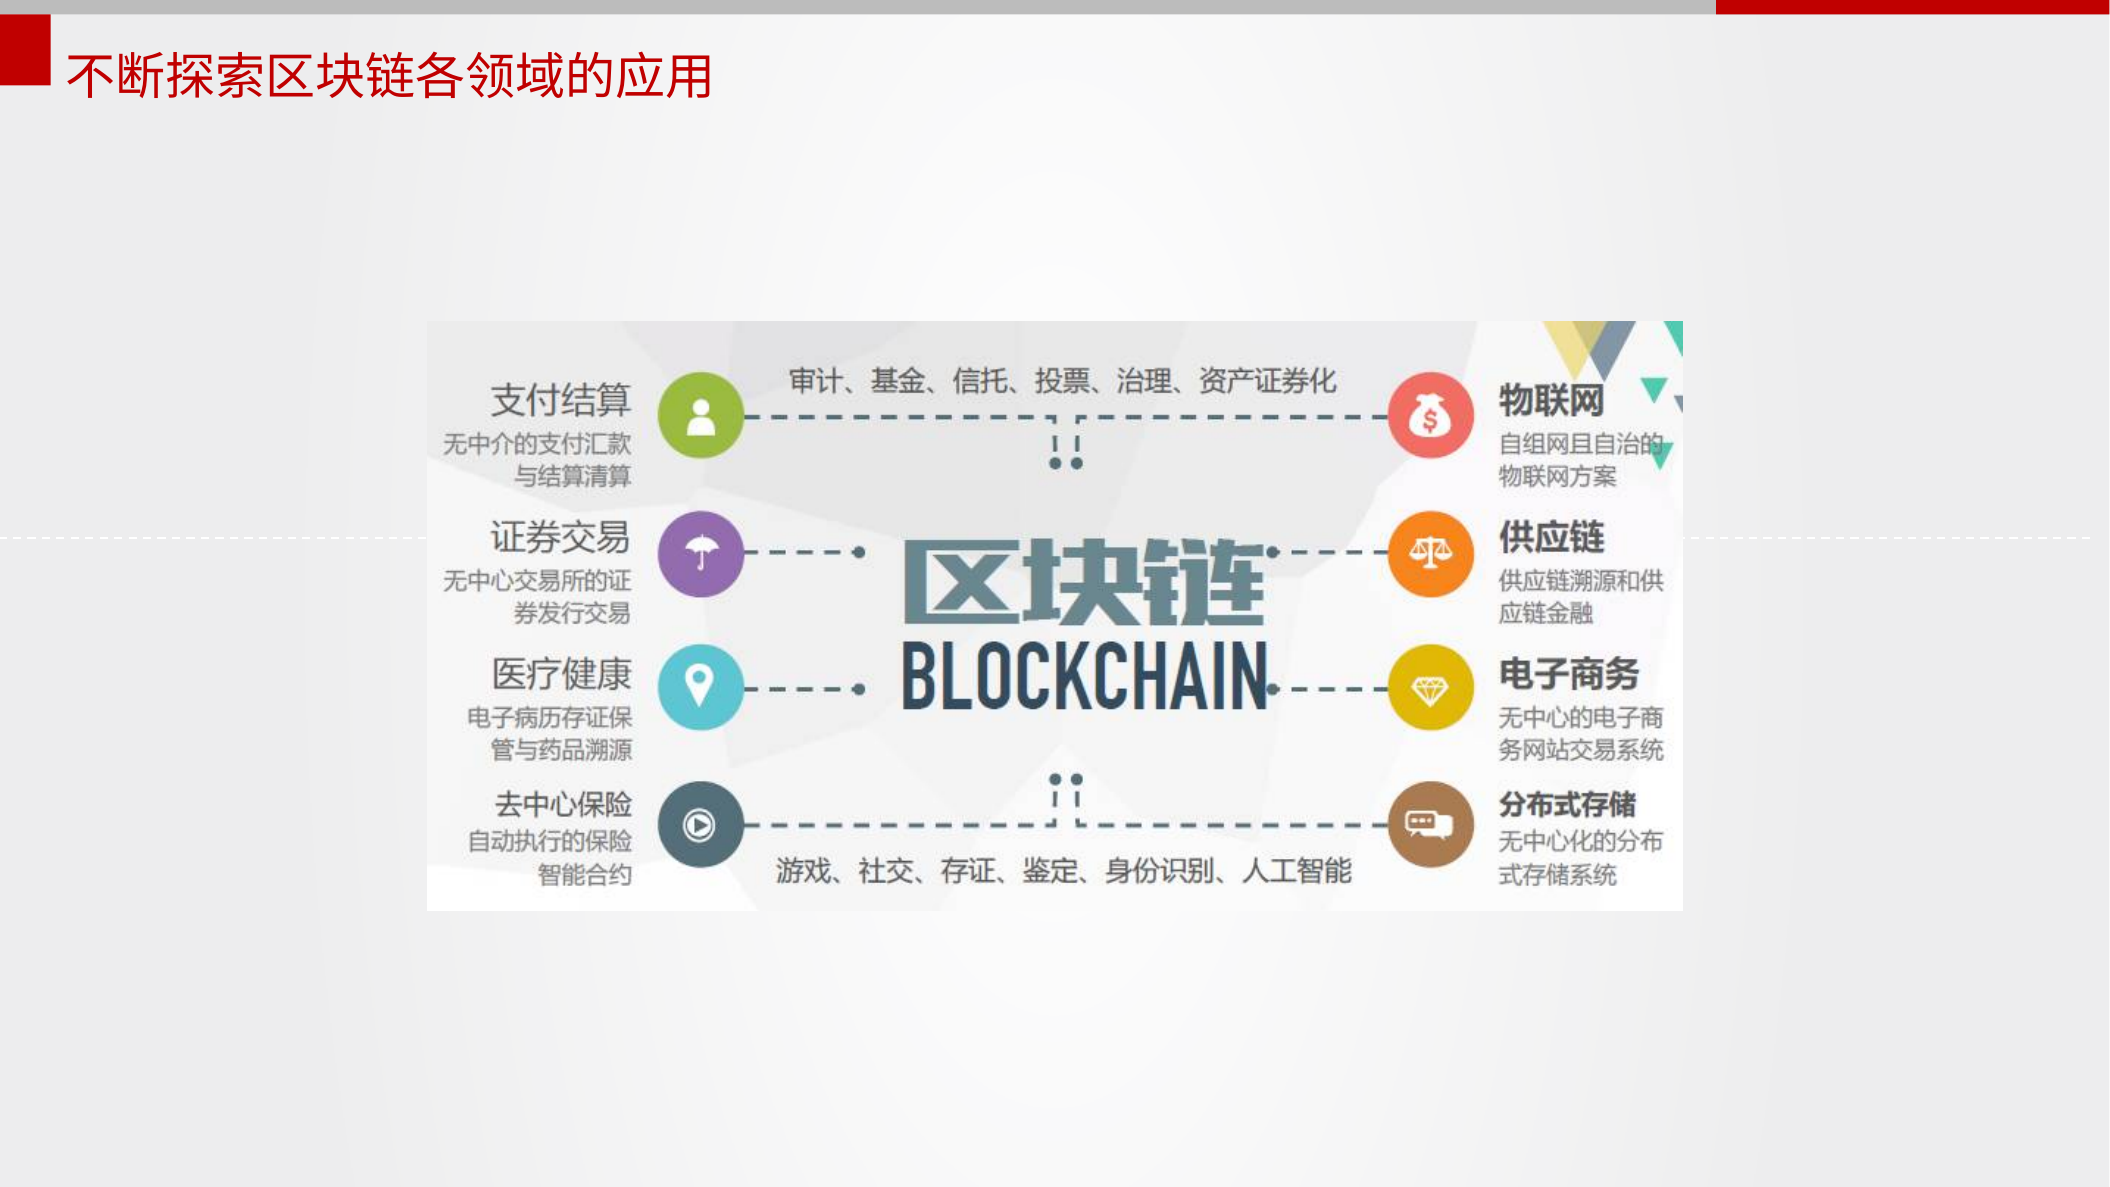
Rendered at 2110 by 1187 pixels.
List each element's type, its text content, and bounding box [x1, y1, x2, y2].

text_box [0, 15, 50, 86]
picture [0, 15, 2110, 1187]
text_box 不断探索区块链各领域的应用 [50, 15, 739, 112]
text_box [0, 0, 2110, 15]
